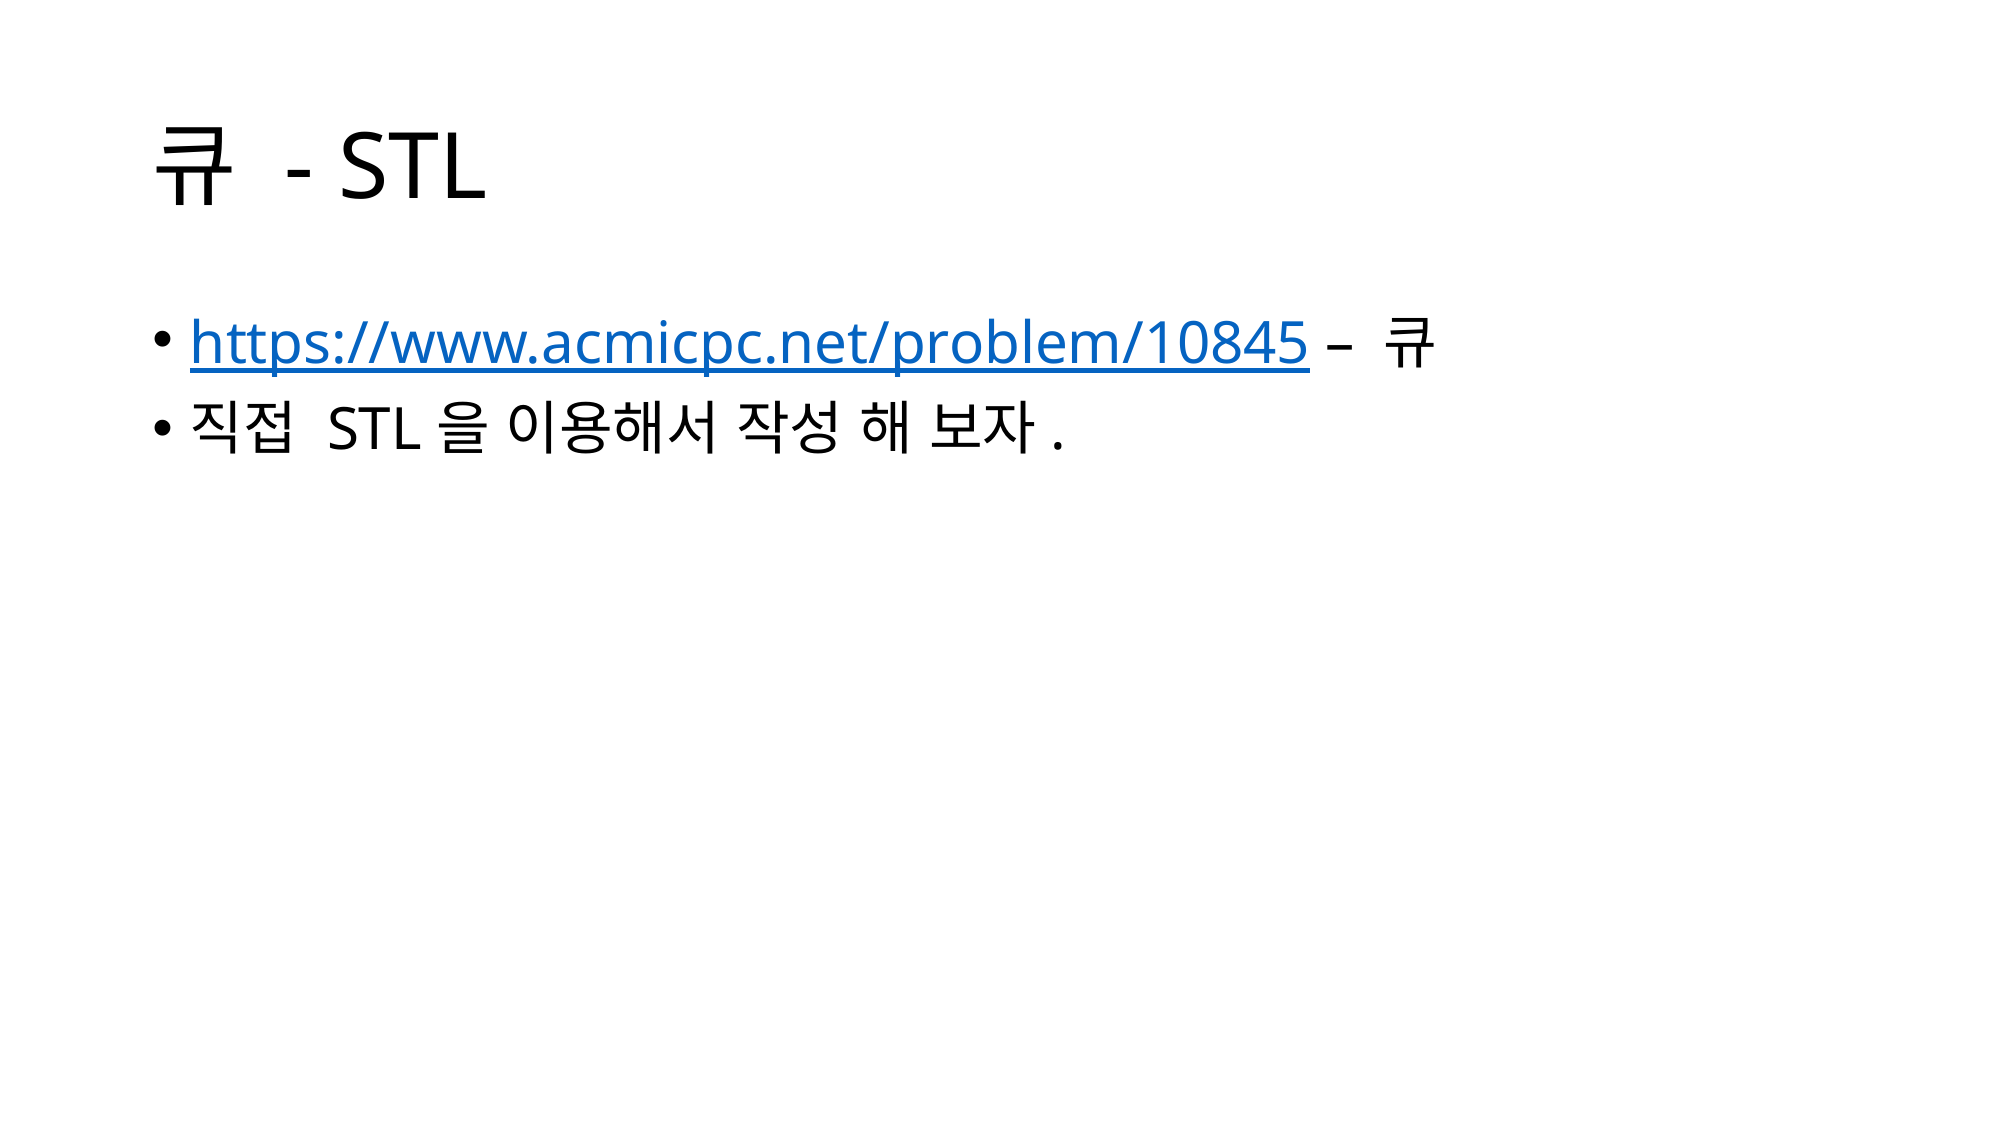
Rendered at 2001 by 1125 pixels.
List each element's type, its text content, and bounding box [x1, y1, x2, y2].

list https://www.acmicpc.net/problem/10845 – 큐 직접 STL을 이용해서 작성 해 보자. [137, 299, 1863, 1014]
title 큐 - STL [137, 59, 1863, 278]
